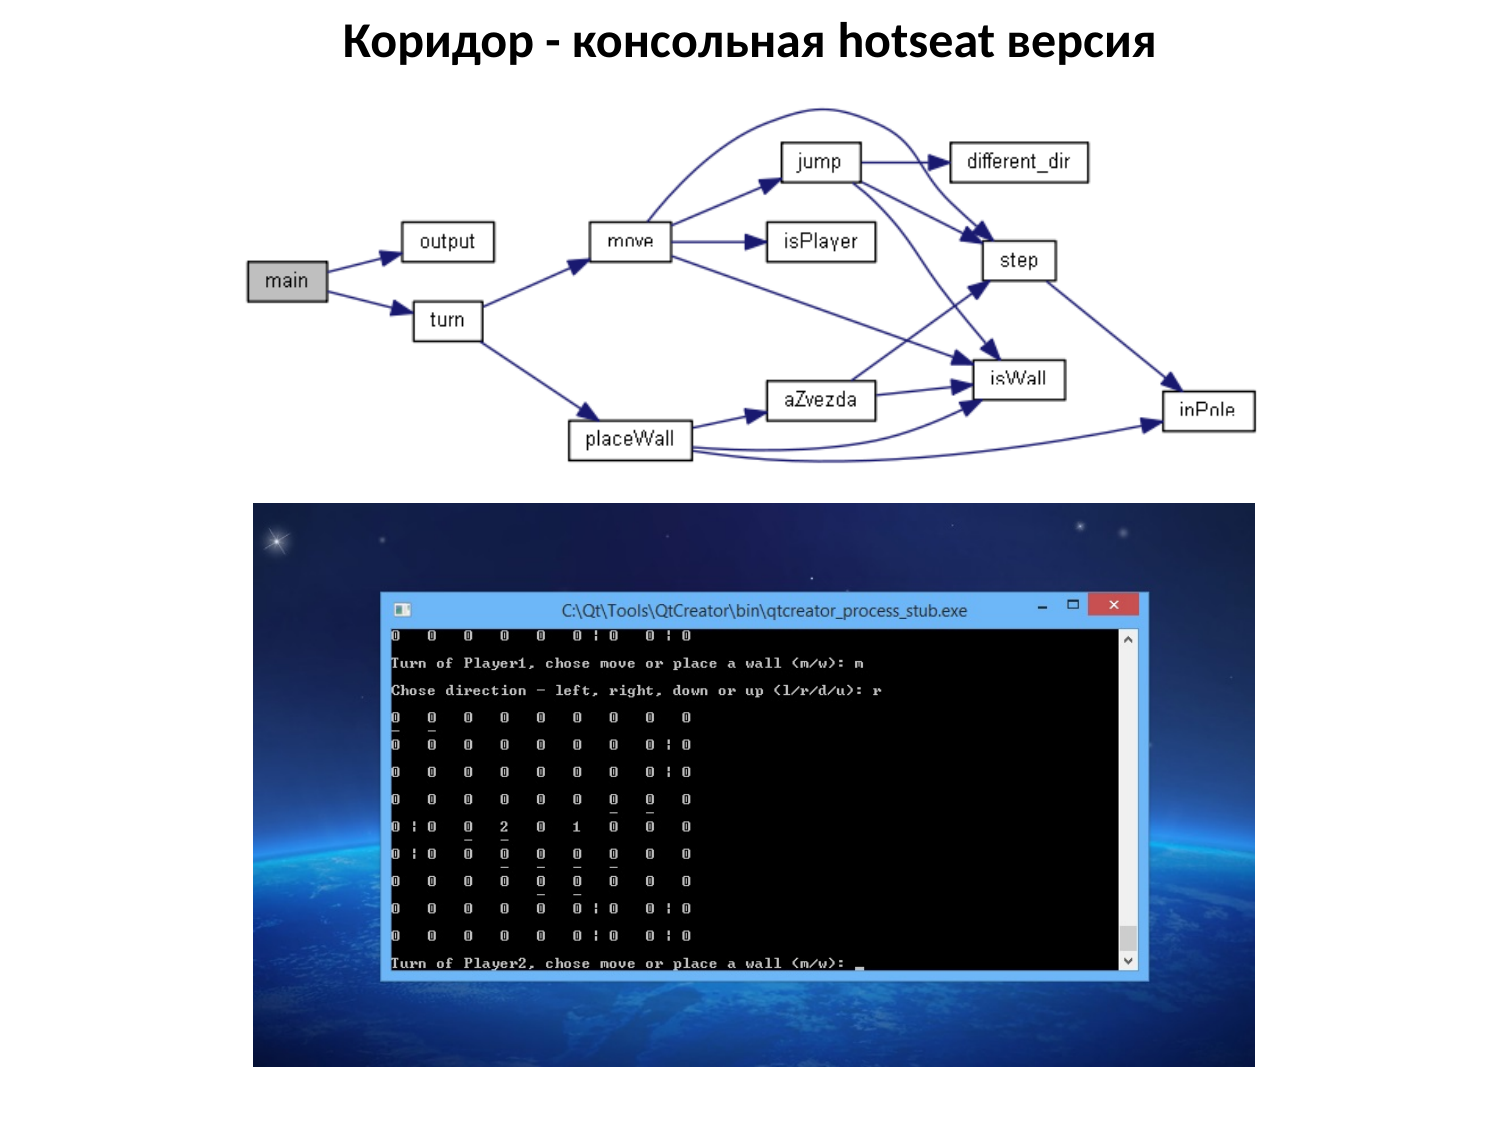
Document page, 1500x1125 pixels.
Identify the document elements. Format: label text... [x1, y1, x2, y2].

picture [239, 101, 1264, 471]
text_box Коридор - консольная hotseat версия [0, 0, 1500, 75]
picture [253, 503, 1256, 1067]
